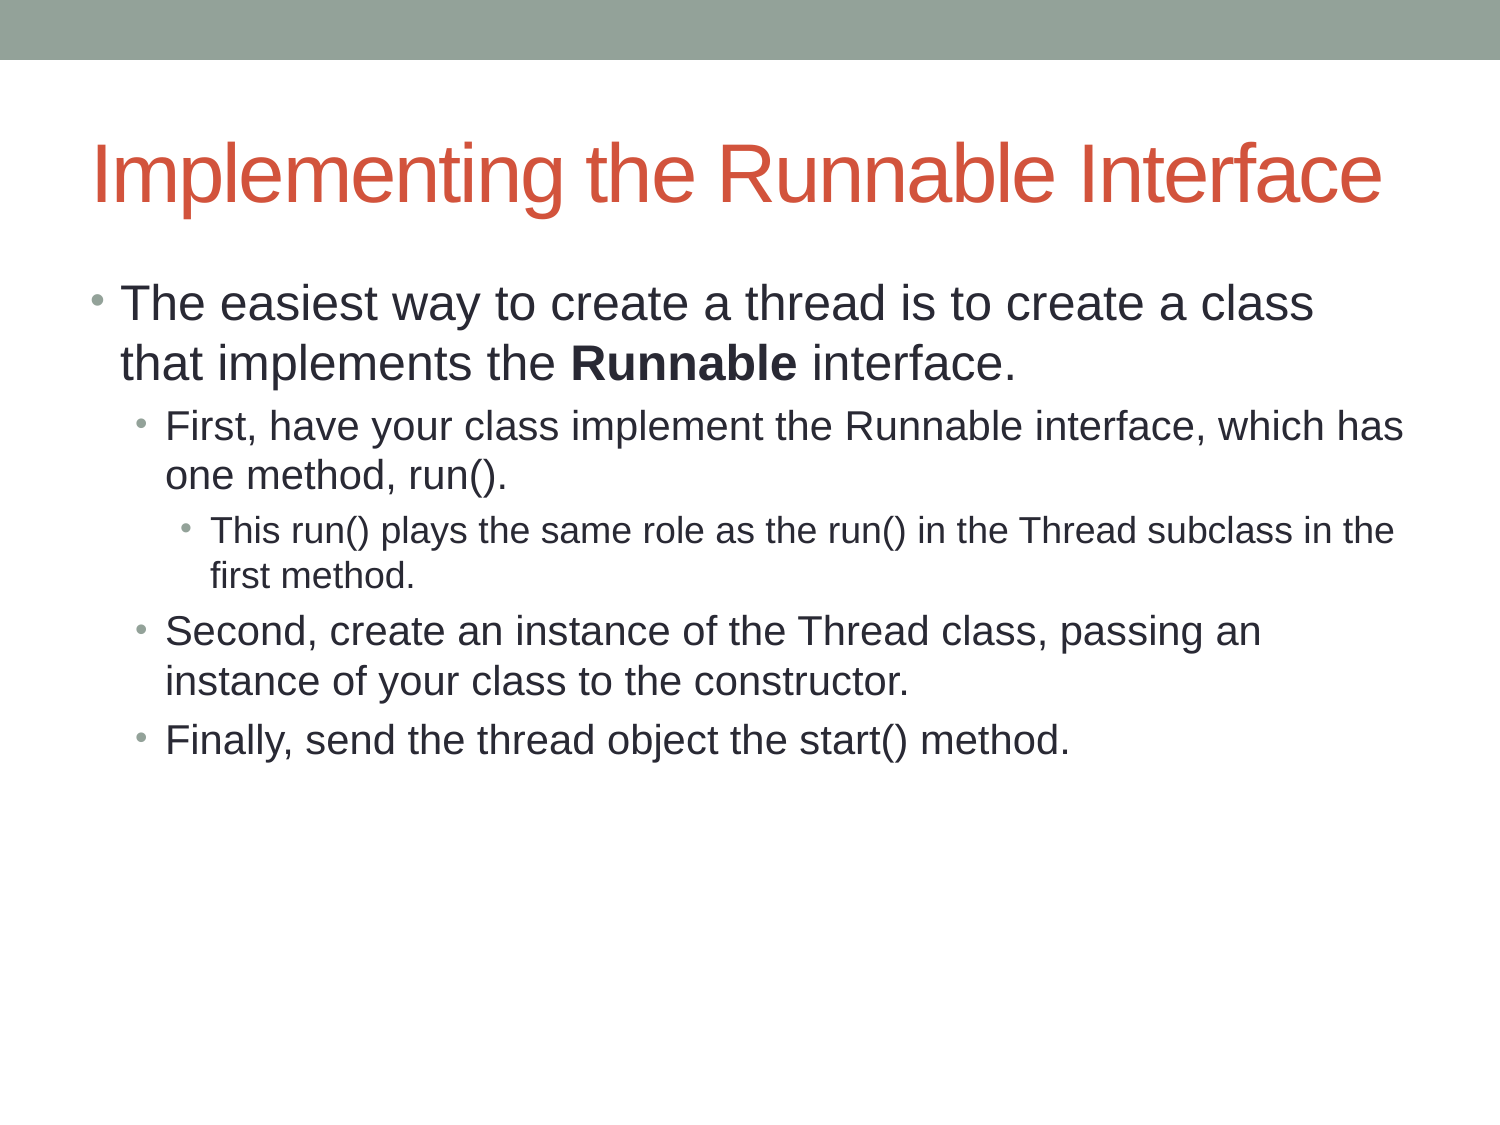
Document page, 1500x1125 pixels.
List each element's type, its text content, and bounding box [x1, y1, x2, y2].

title Implementing the Runnable Interface [75, 87, 1425, 250]
list The easiest way to create a thread is to create a class that implements the Runnable interface. First, have your class implement the Runnable interface, which has one method, run(). This run() plays the same role as the run() in the Thread subclass in the first method. Second, create an instance of the Thread class, passing an instance of your class to the constructor. Finally, send the thread object the start() method. [75, 262, 1425, 1063]
